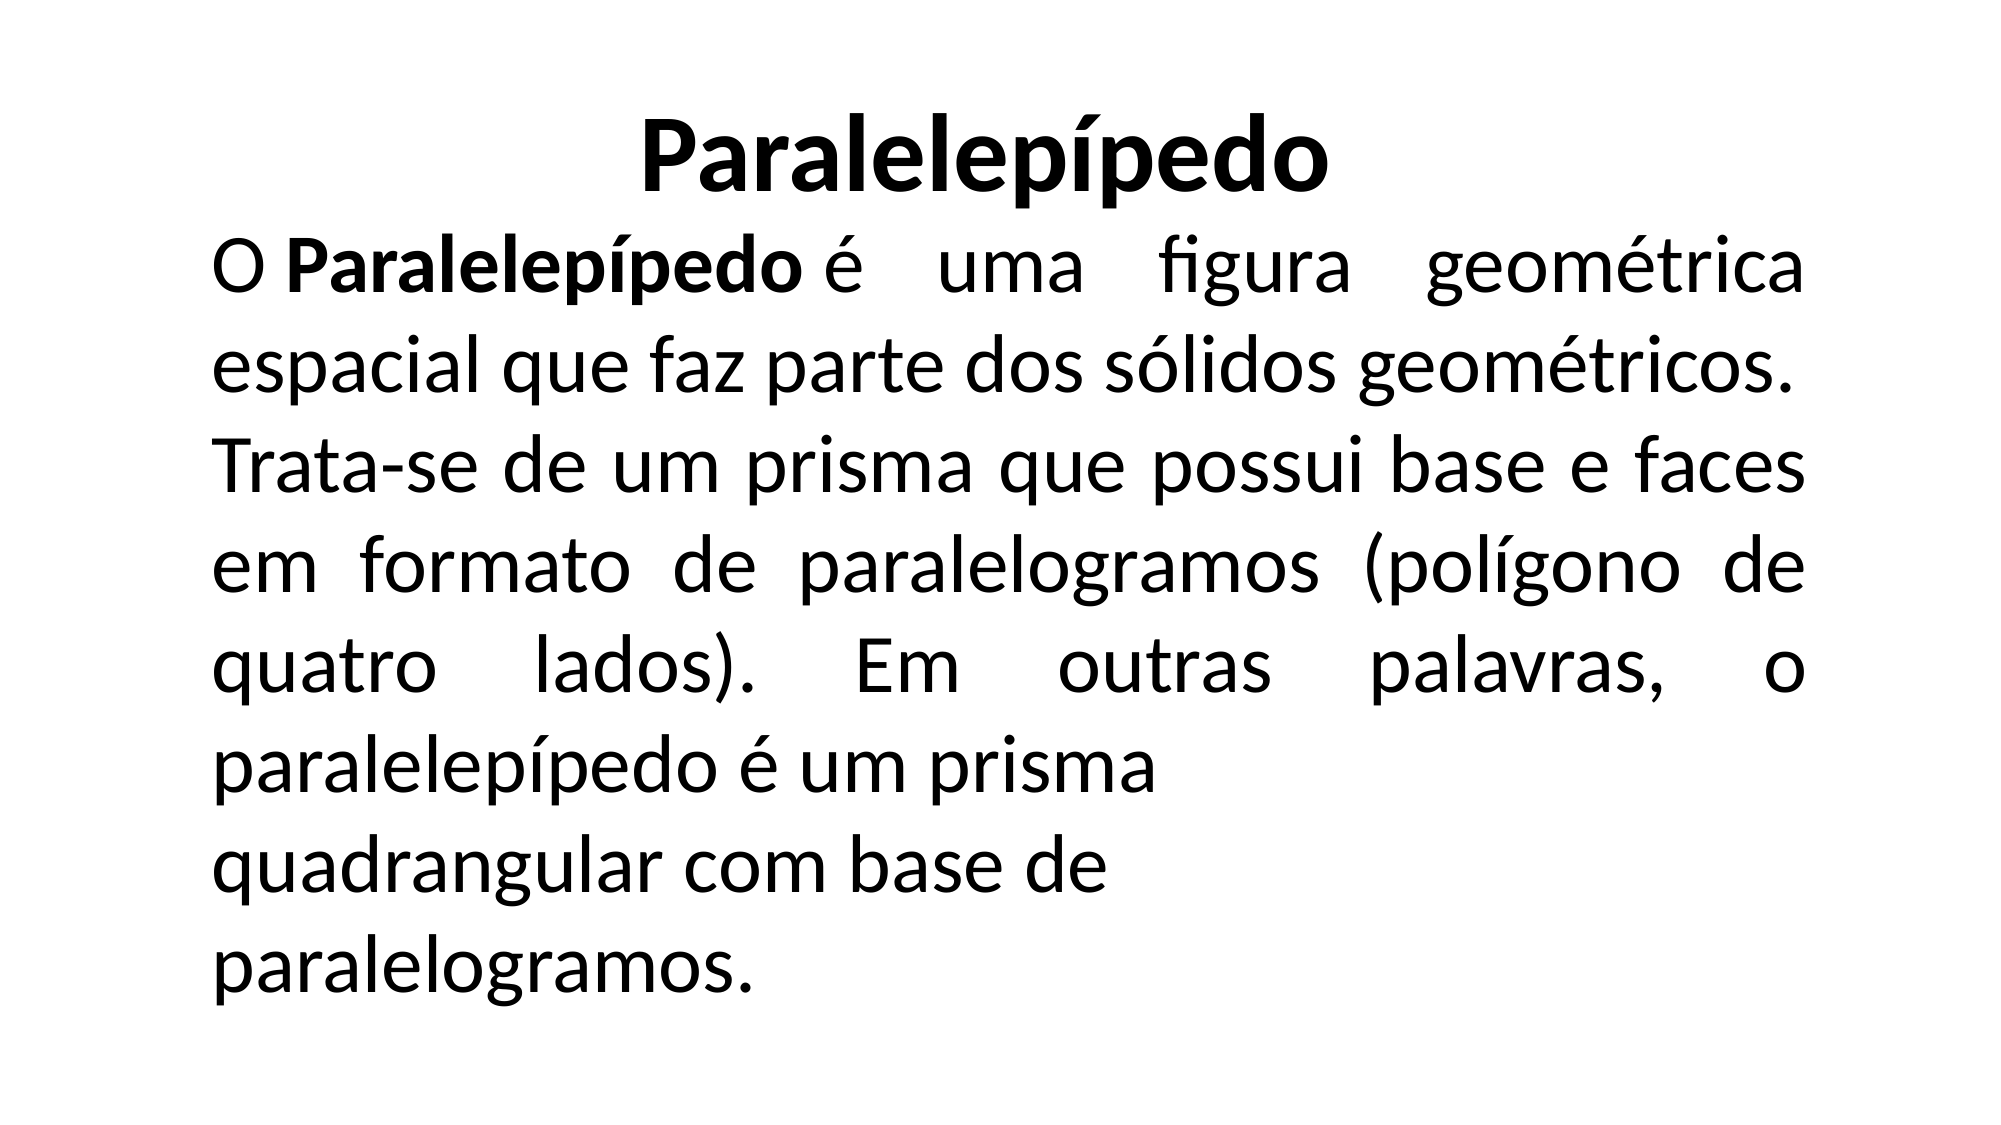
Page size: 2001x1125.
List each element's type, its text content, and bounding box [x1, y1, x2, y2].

text_box Paralelepípedo [624, 72, 1376, 221]
text_box O Paralelepípedo é uma figura geométrica espacial que faz parte dos sólidos geométricos. Trata-se de um prisma que possui base e faces em formato de paralelogramos (polígono de quatro lados). Em outras palavras, o paralelepípedo é um prisma quadrangular com base de paralelogramos. [197, 201, 1822, 1017]
